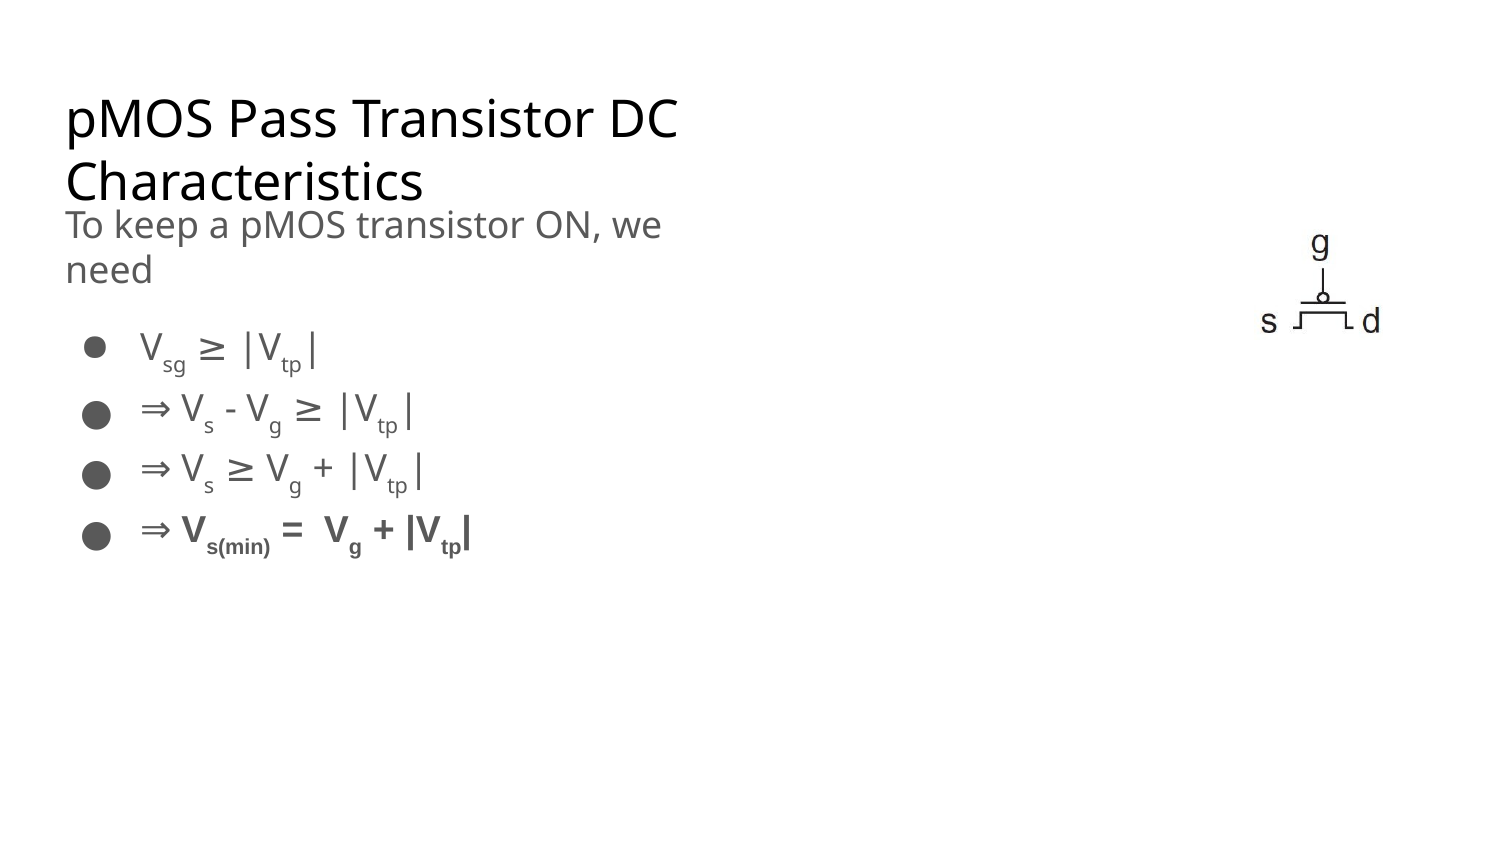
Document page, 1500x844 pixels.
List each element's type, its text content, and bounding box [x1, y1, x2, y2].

picture [1254, 229, 1383, 341]
title pMOS Pass Transistor DC Characteristics [63, 82, 1044, 227]
text_box To keep a pMOS transistor ON, we need Vsg ≥ |Vtp| ⇒ Vs - Vg ≥ |Vtp| ⇒ Vs ≥ Vg + |Vtp| ⇒ Vs(min) = Vg + |Vtp| [60, 199, 742, 559]
